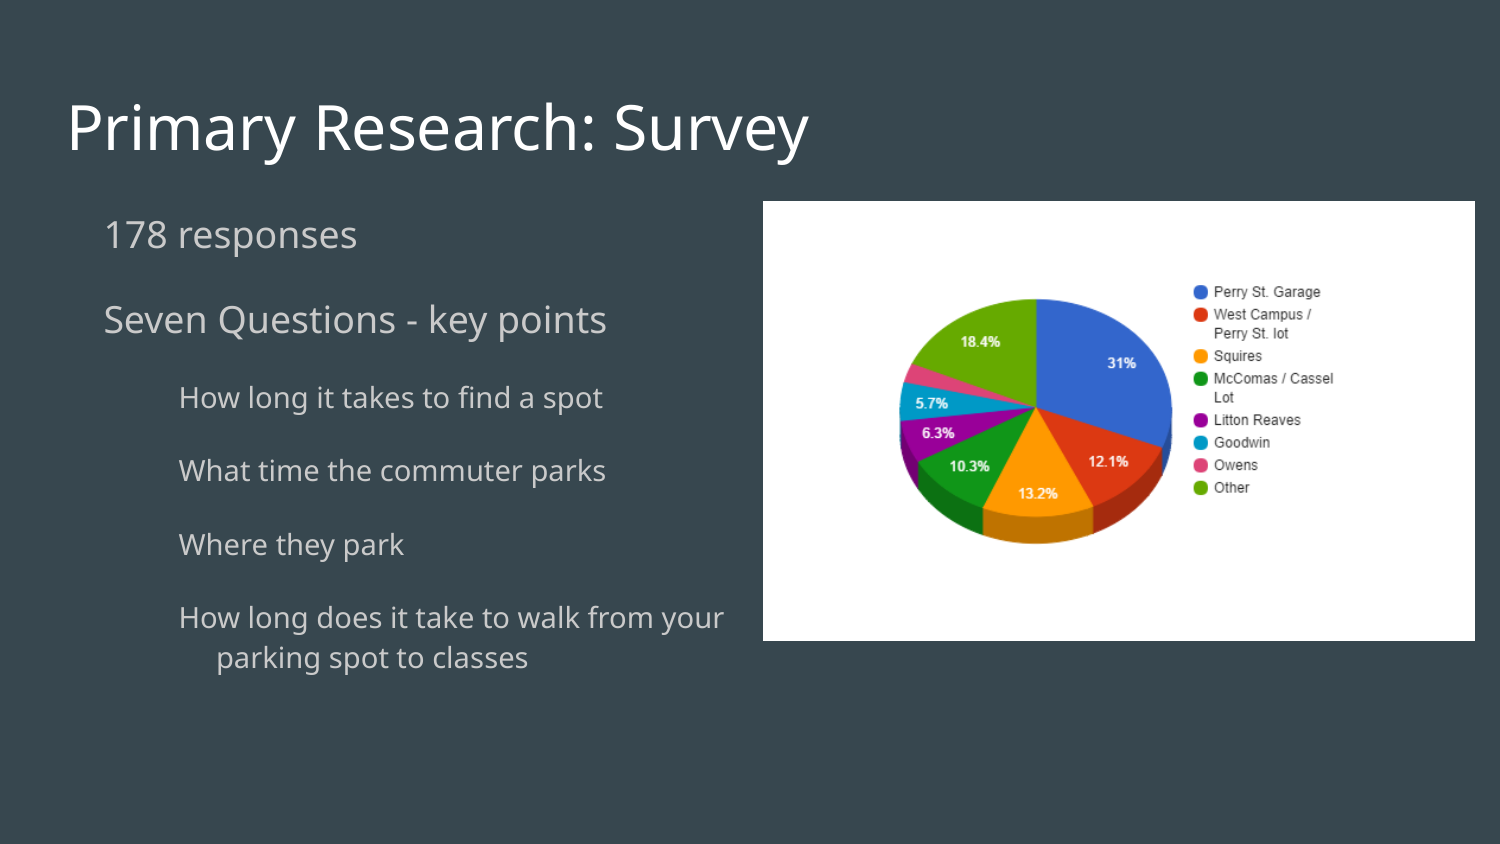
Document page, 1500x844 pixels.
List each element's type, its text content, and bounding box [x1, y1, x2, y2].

list 178 responses Seven Questions - key points How long it takes to find a spot What time the commuter parks Where they park How long does it take to walk from your parking spot to classes [51, 189, 769, 750]
title Primary Research: Survey [51, 72, 1449, 167]
picture [763, 200, 1475, 642]
